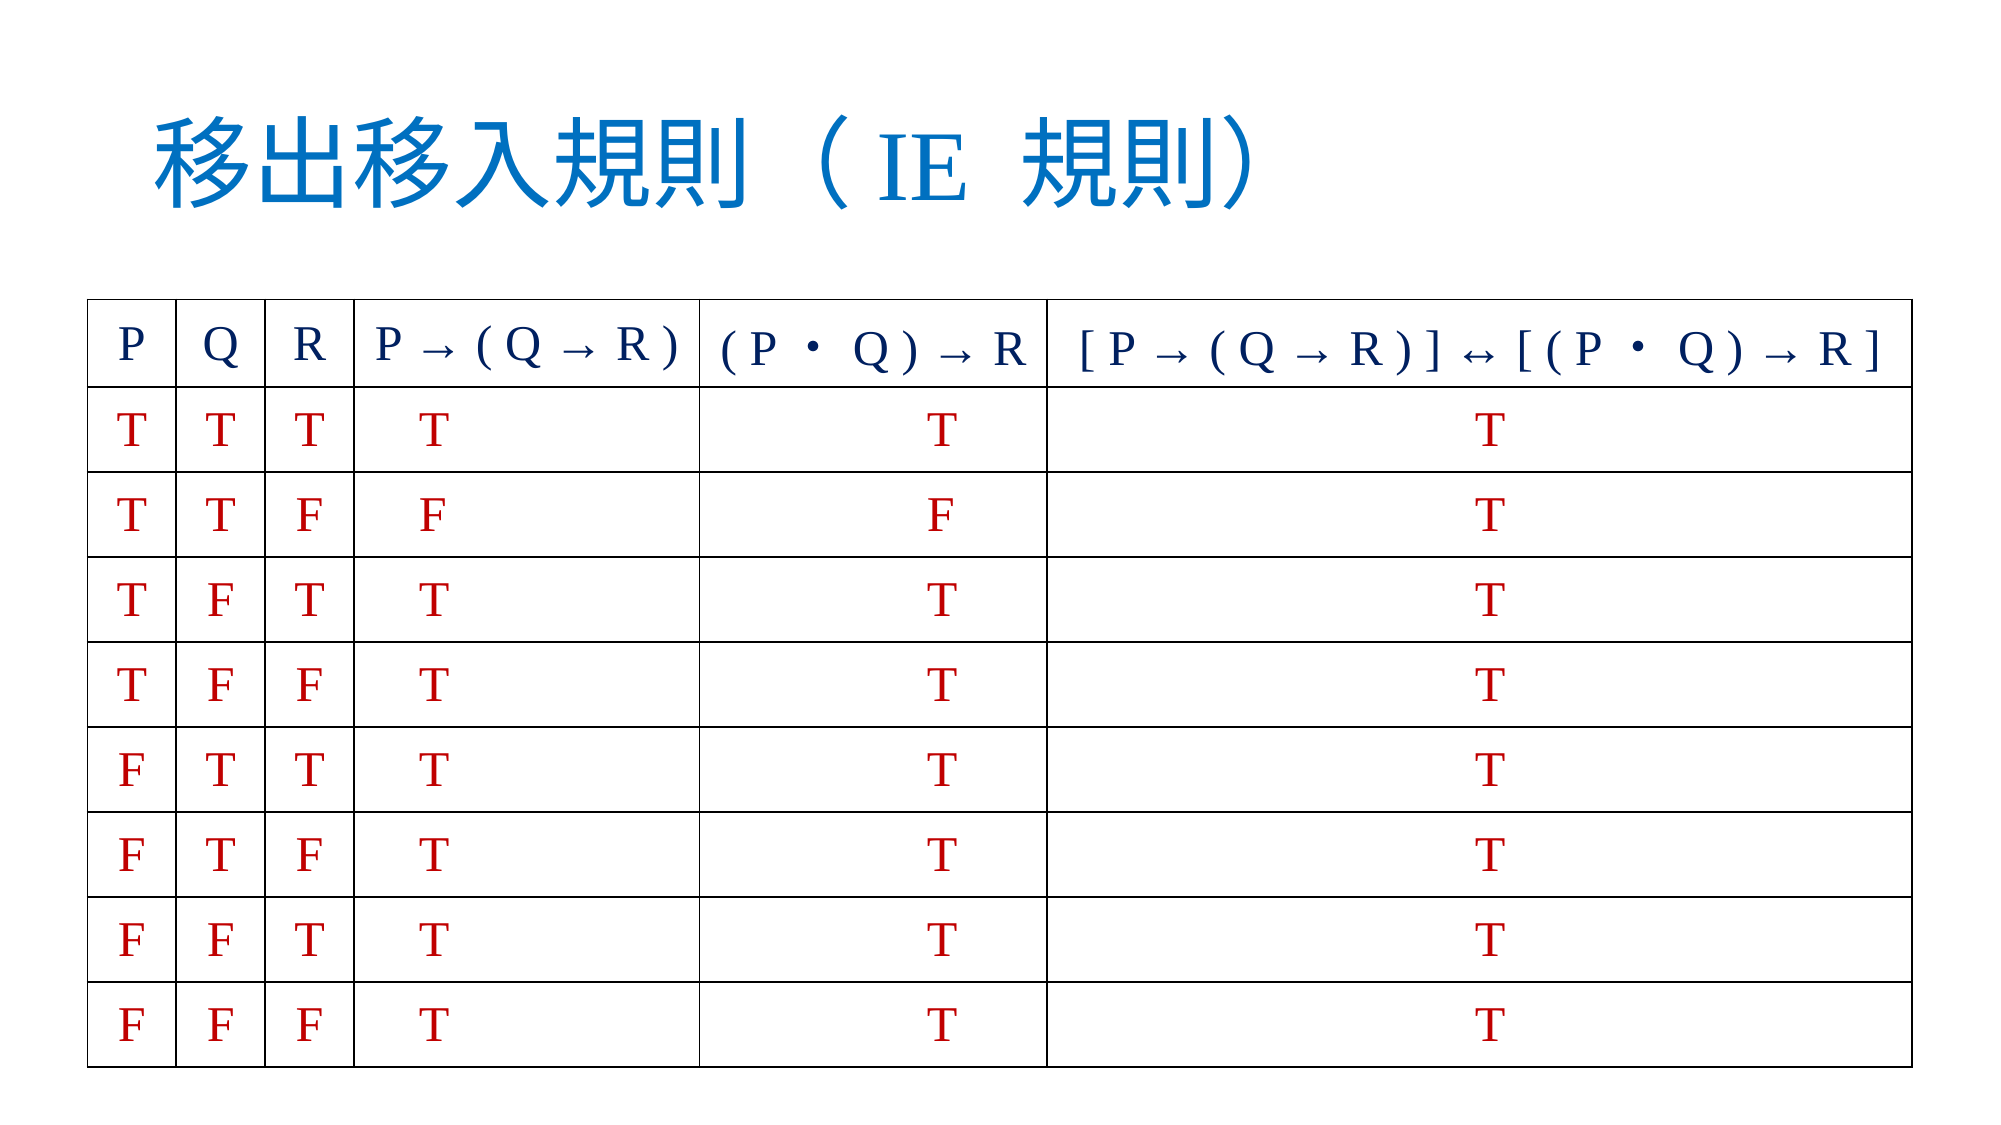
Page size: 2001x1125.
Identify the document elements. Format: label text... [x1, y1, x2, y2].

table_cell T [700, 558, 1046, 641]
table_cell T [1048, 388, 1911, 471]
table_cell F [177, 643, 264, 726]
table_cell T [1048, 643, 1911, 726]
table_cell F [700, 473, 1046, 556]
table_cell T [355, 388, 699, 471]
table_cell T [266, 388, 353, 471]
table_header R [266, 300, 353, 386]
table_cell T [700, 728, 1046, 811]
table_cell F [266, 643, 353, 726]
table_cell T [700, 643, 1046, 726]
table_cell T [355, 813, 699, 896]
table_cell T [700, 388, 1046, 471]
table_cell T [355, 898, 699, 981]
table_cell F [177, 898, 264, 981]
table_cell T [177, 473, 264, 556]
title 移出移入規則（IE 規則） [137, 59, 1863, 278]
table_cell T [1048, 558, 1911, 641]
table_cell F [88, 728, 175, 811]
table_cell T [355, 728, 699, 811]
table_cell T [355, 643, 699, 726]
table_cell T [700, 983, 1046, 1066]
table_cell T [88, 558, 175, 641]
table_cell F [88, 898, 175, 981]
table_cell F [266, 983, 353, 1066]
table_cell T [1048, 813, 1911, 896]
table_cell T [700, 898, 1046, 981]
table_cell T [1048, 473, 1911, 556]
table_cell T [1048, 728, 1911, 811]
table_cell F [177, 983, 264, 1066]
table_cell F [88, 813, 175, 896]
table_cell T [177, 388, 264, 471]
table_header P [88, 300, 175, 386]
table_cell T [88, 388, 175, 471]
table_cell T [177, 728, 264, 811]
table_cell T [266, 898, 353, 981]
table_cell F [266, 813, 353, 896]
table_cell T [700, 813, 1046, 896]
table_header [ P → ( Q → R ) ] ↔︎ [ ( P・Q ) → R ] [1048, 300, 1911, 386]
table_header ( P・Q ) → R [700, 300, 1046, 386]
table_cell T [355, 983, 699, 1066]
table_cell T [177, 813, 264, 896]
table_header Q [177, 300, 264, 386]
table_cell F [355, 473, 699, 556]
table_cell T [88, 473, 175, 556]
table_cell T [266, 558, 353, 641]
table_cell F [266, 473, 353, 556]
table_cell T [355, 558, 699, 641]
table_cell F [88, 983, 175, 1066]
table_header P → ( Q → R ) [355, 300, 699, 386]
table_cell T [1048, 898, 1911, 981]
table_cell F [177, 558, 264, 641]
table_cell T [1048, 983, 1911, 1066]
table_cell T [88, 643, 175, 726]
table_cell T [266, 728, 353, 811]
